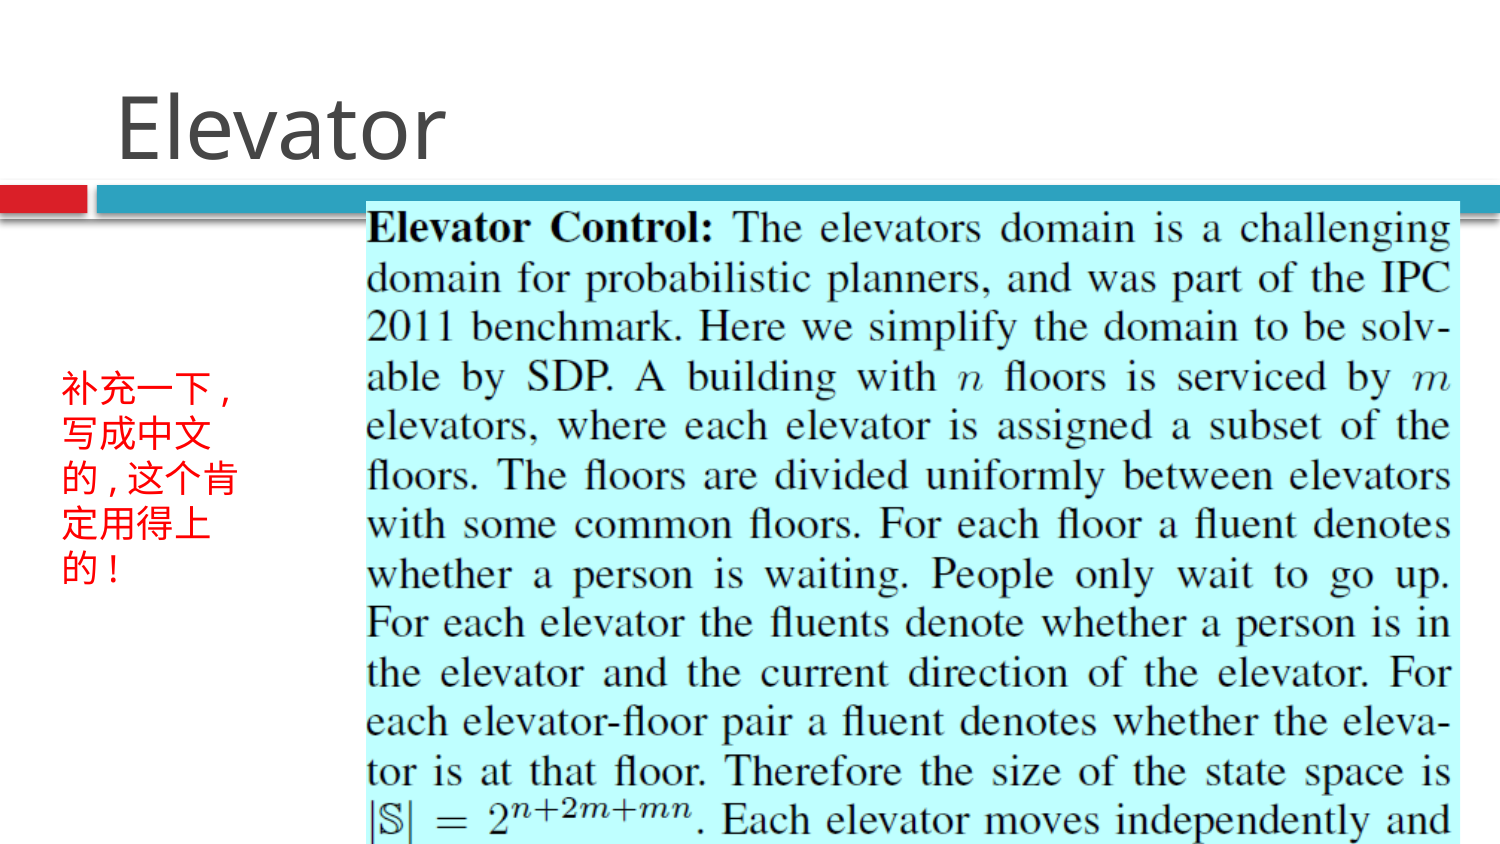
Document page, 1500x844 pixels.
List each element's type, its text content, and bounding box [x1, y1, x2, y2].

title Elevator [99, 19, 1438, 185]
picture [365, 200, 1461, 844]
text_box 补充一下,写成中文的,这个肯定用得上的! [47, 357, 272, 598]
